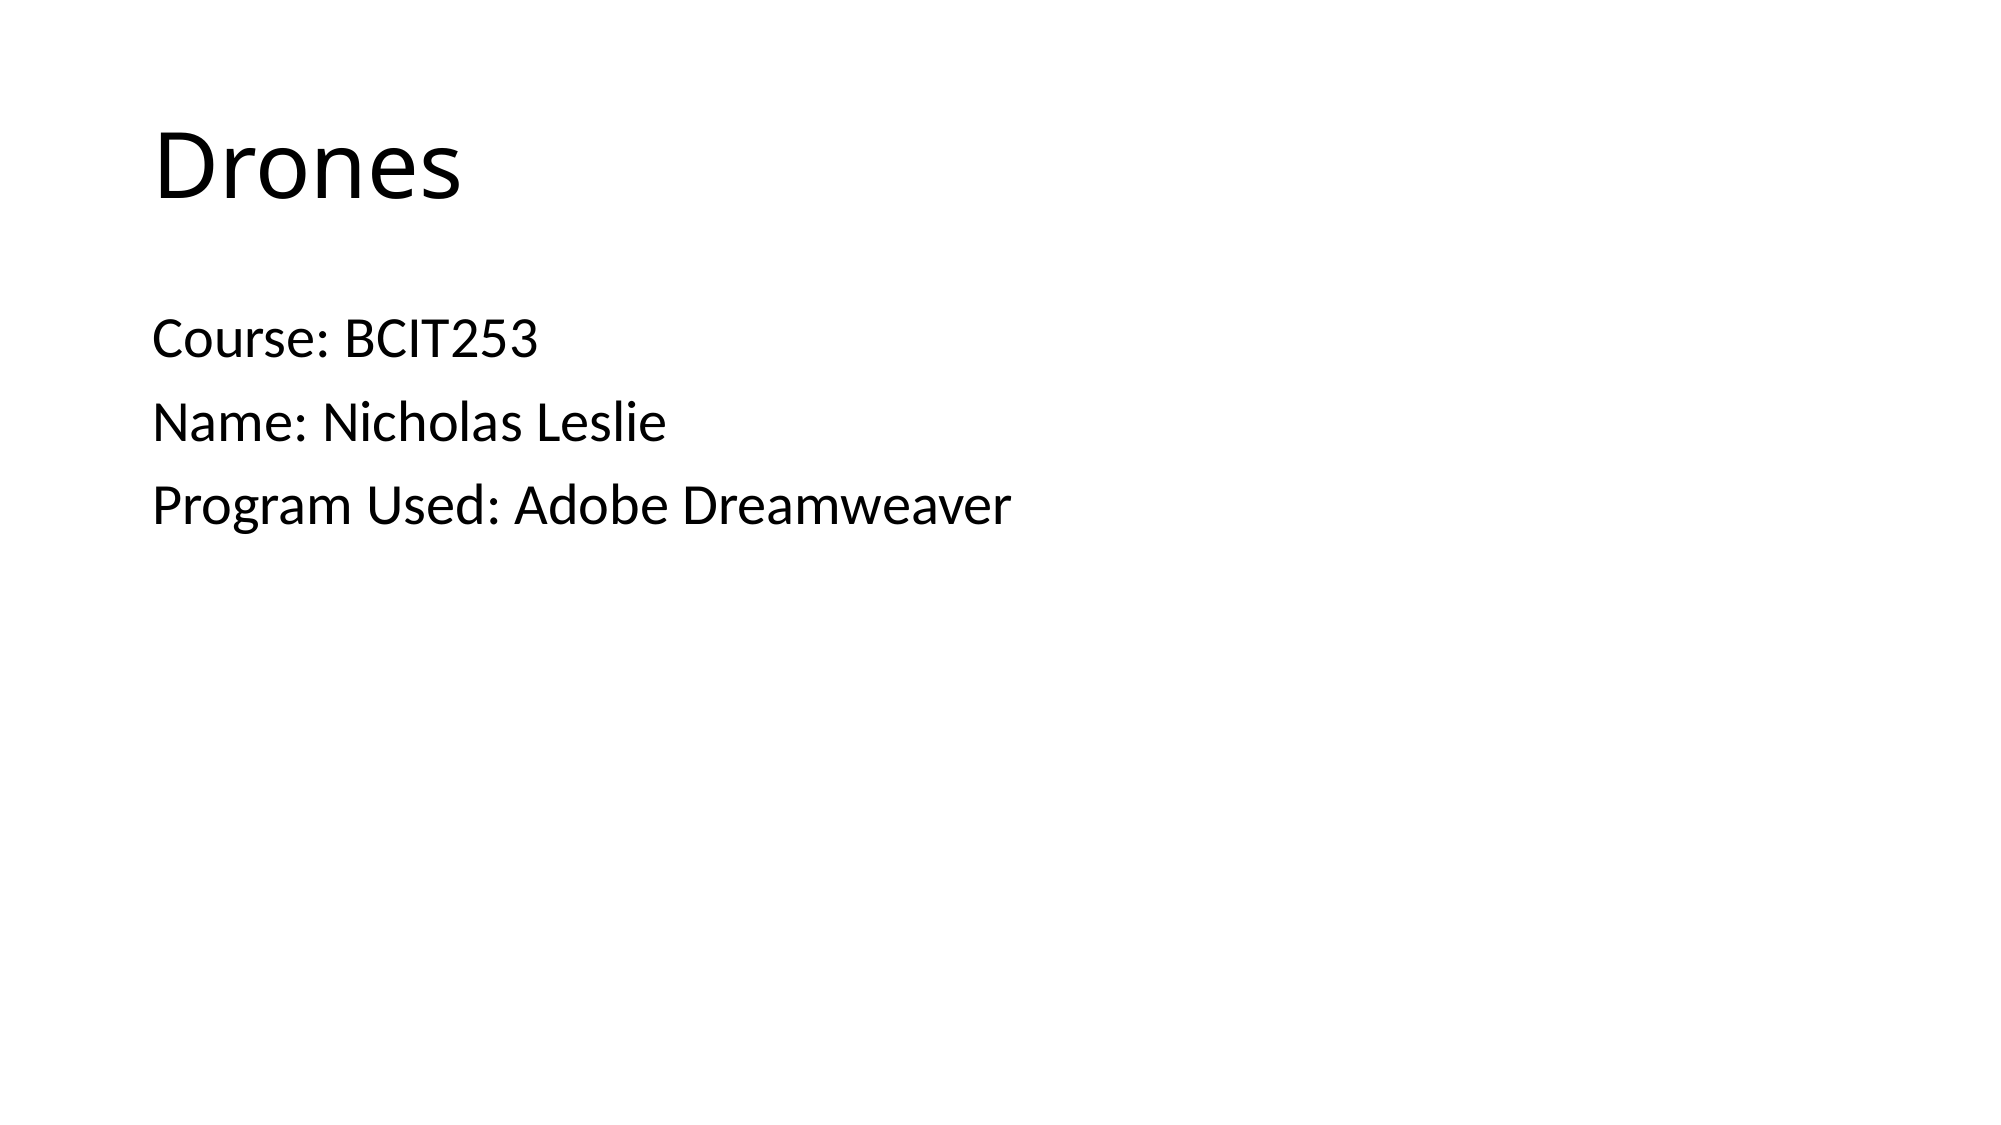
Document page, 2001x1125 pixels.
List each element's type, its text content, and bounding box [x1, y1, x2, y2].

title Drones [137, 59, 1863, 278]
list Course: BCIT253 Name: Nicholas Leslie Program Used: Adobe Dreamweaver [137, 299, 1863, 1014]
